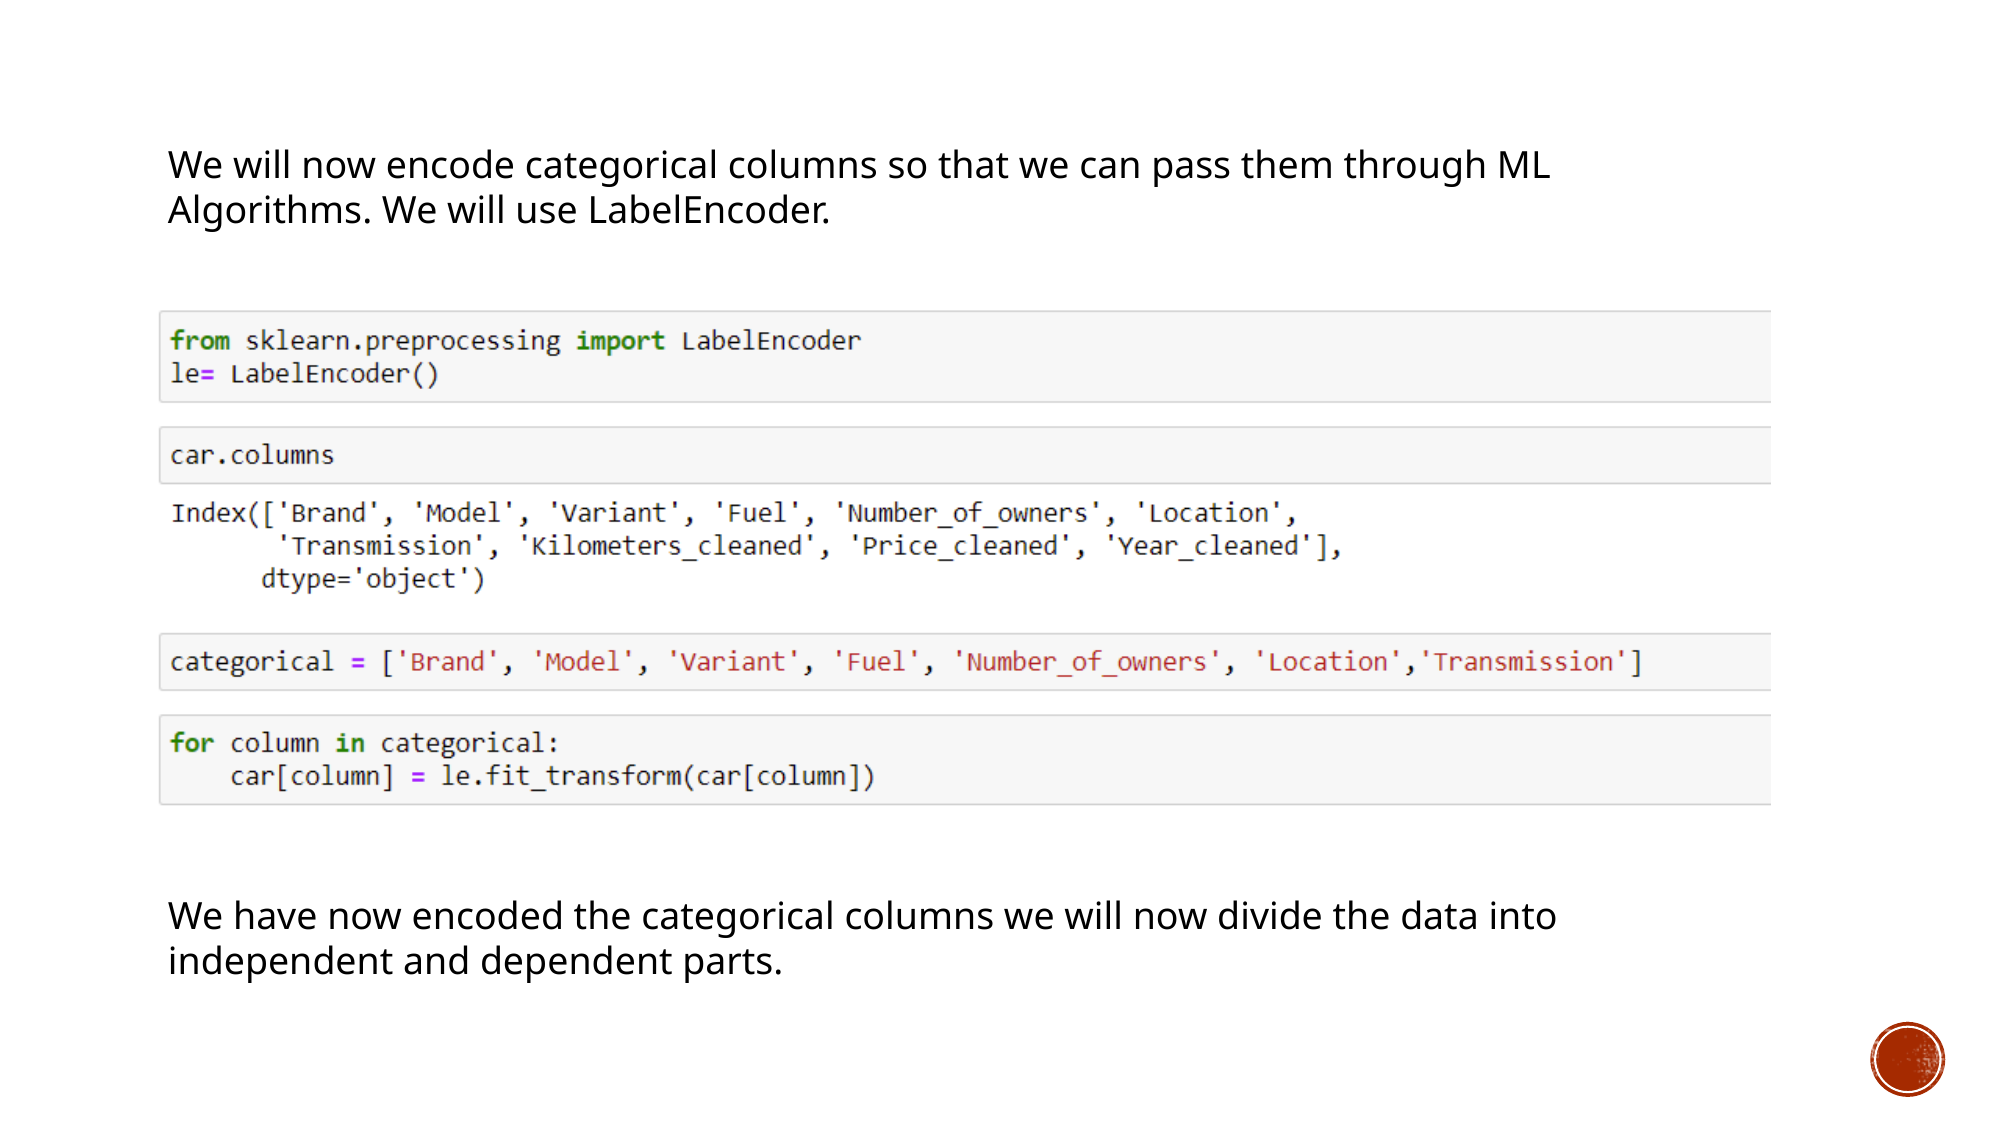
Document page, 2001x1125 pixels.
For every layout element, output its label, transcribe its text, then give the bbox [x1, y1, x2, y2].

text_box We will now encode categorical columns so that we can pass them through ML Algorithms. We will use LabelEncoder. [153, 133, 1746, 239]
picture [153, 307, 1769, 817]
text_box We have now encoded the categorical columns we will now divide the data into independent and dependent parts. [153, 884, 1746, 990]
